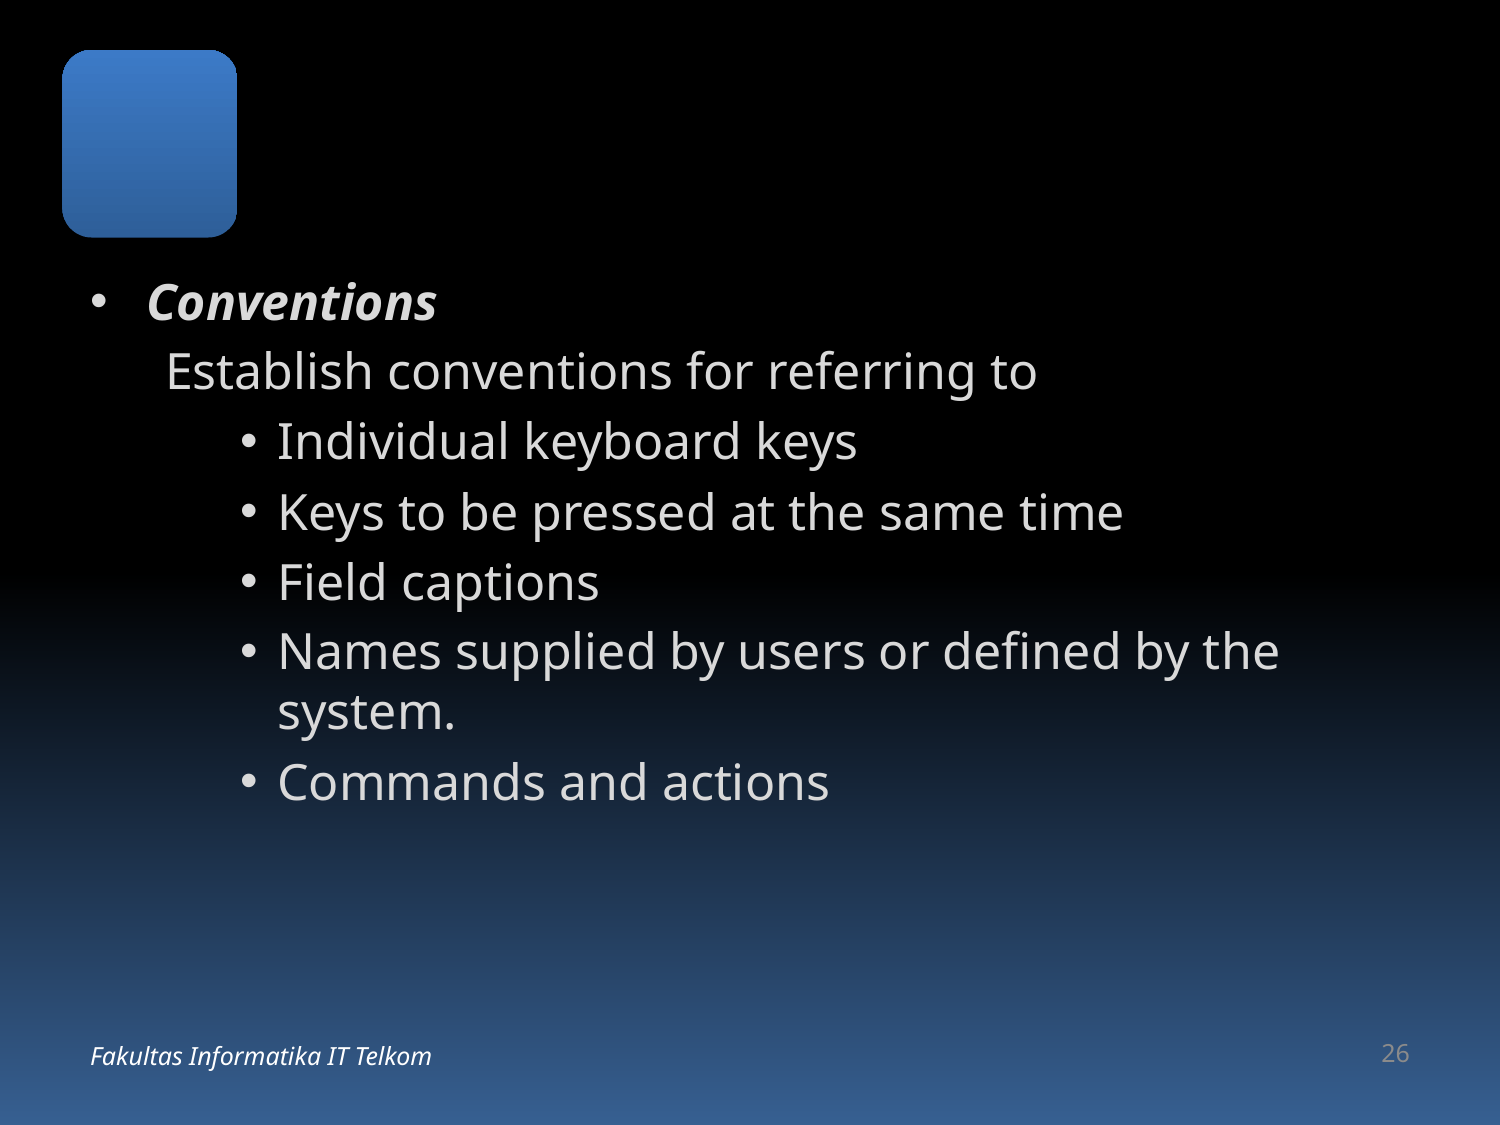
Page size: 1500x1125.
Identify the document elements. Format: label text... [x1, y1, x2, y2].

list Conventions Establish conventions for referring to Individual keyboard keys Keys to be pressed at the same time Field captions Names supplied by users or defined by the system. Commands and actions [74, 262, 1426, 1006]
footer Fakultas Informatika IT Telkom [75, 1025, 550, 1085]
slide_number 26 [1074, 1025, 1425, 1085]
